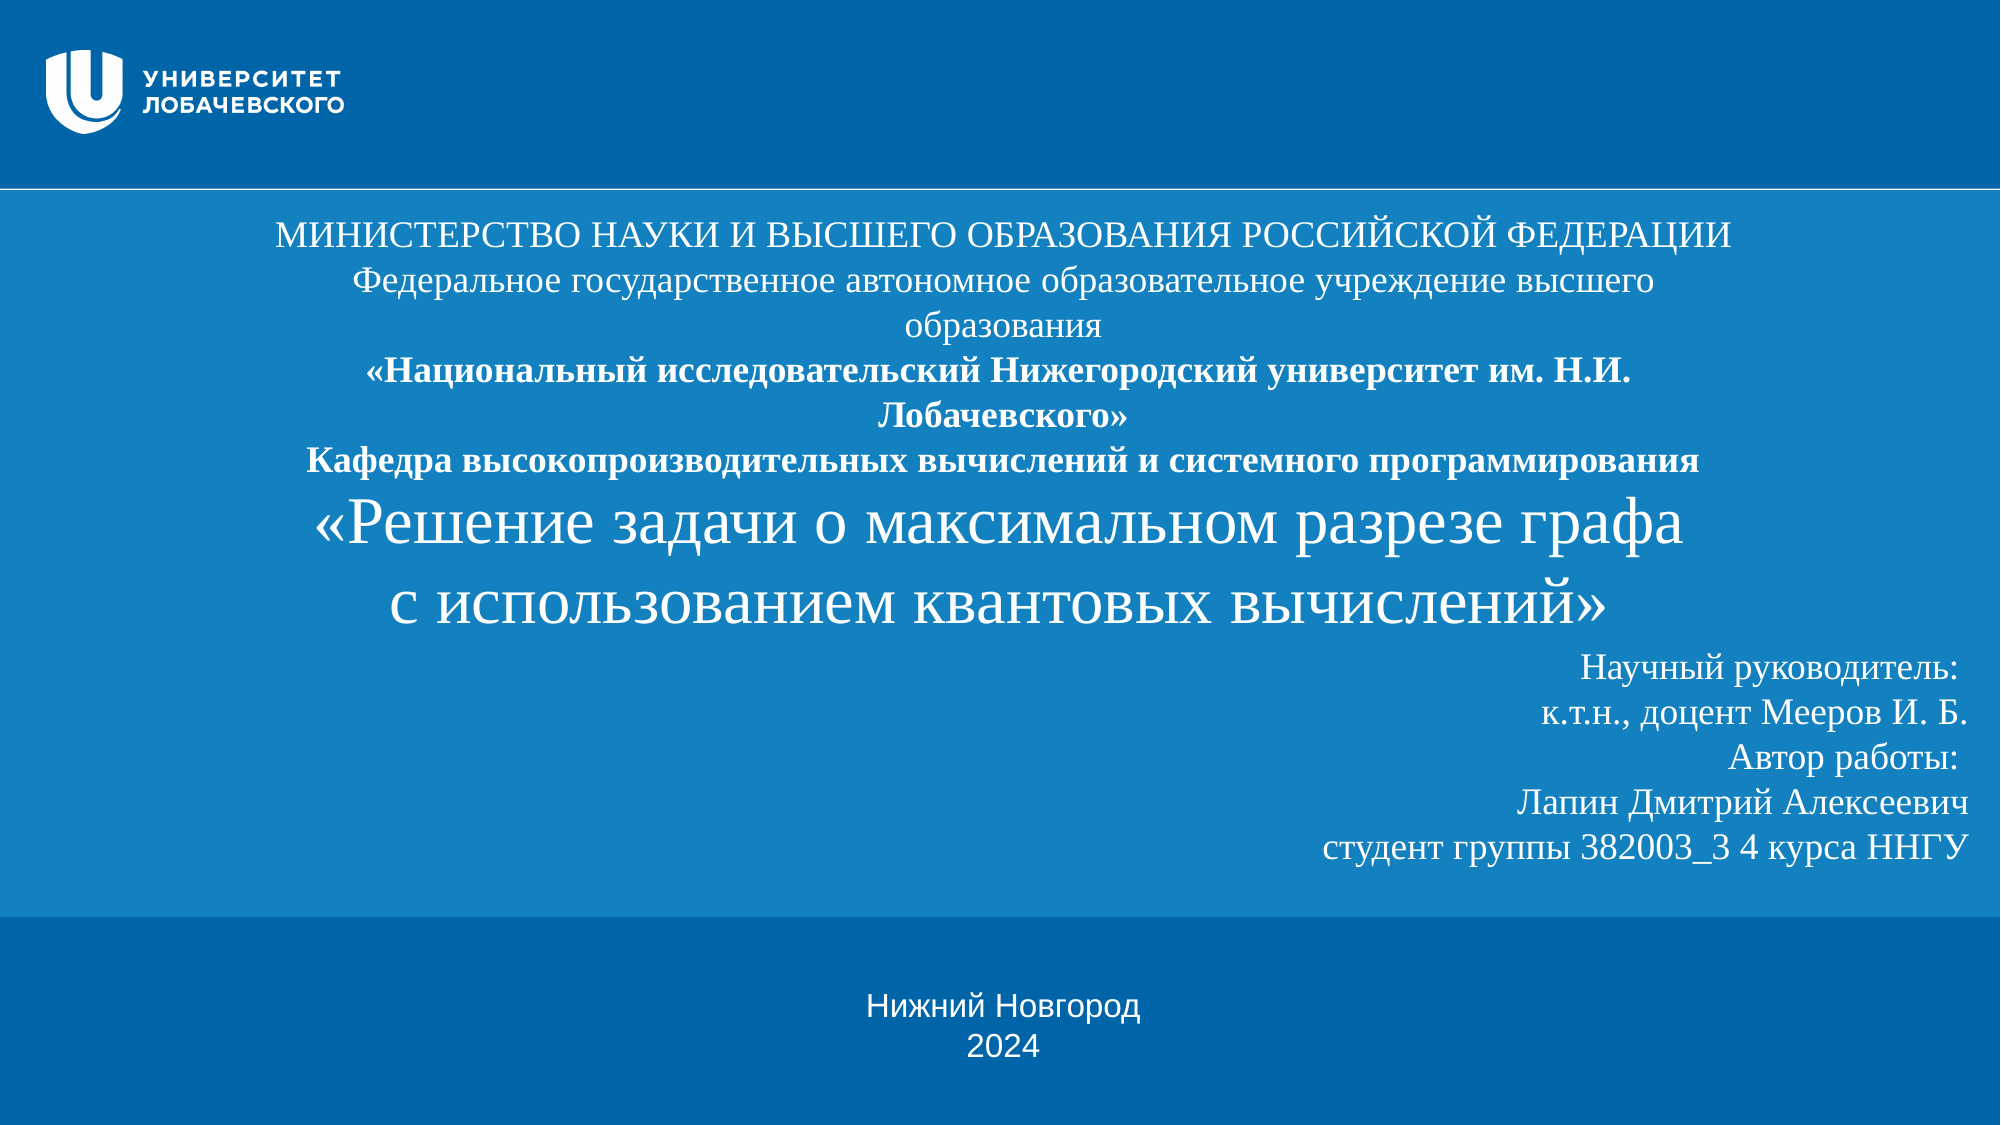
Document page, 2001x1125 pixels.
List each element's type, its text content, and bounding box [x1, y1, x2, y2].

text_box Научный руководитель: к.т.н., доцент Мееров И. Б. Автор работы: Лапин Дмитрий Алексеевич студент группы 382003_3 4 курса ННГУ [46, 634, 1985, 890]
text_box Нижний Новгород 2024 [801, 976, 1206, 1072]
text_box [0, 0, 2000, 189]
text_box [0, 190, 2000, 917]
text_box МИНИСТЕРСТВО НАУКИ И ВЫСШЕГО ОБРАЗОВАНИЯ РОССИЙСКОЙ ФЕДЕРАЦИИ Федеральное государственное автономное образовательное учреждение высшего образования «Национальный исследовательский Нижегородский университет им. Н.И. Лобачевского» Кафедра высокопроизводительных вычислений и системного программирования [254, 203, 1753, 488]
picture [46, 50, 344, 135]
text_box «Решение задачи о максимальном разрезе графа с использованием квантовых вычислений» [275, 488, 1725, 621]
text_box [0, 917, 2000, 1125]
